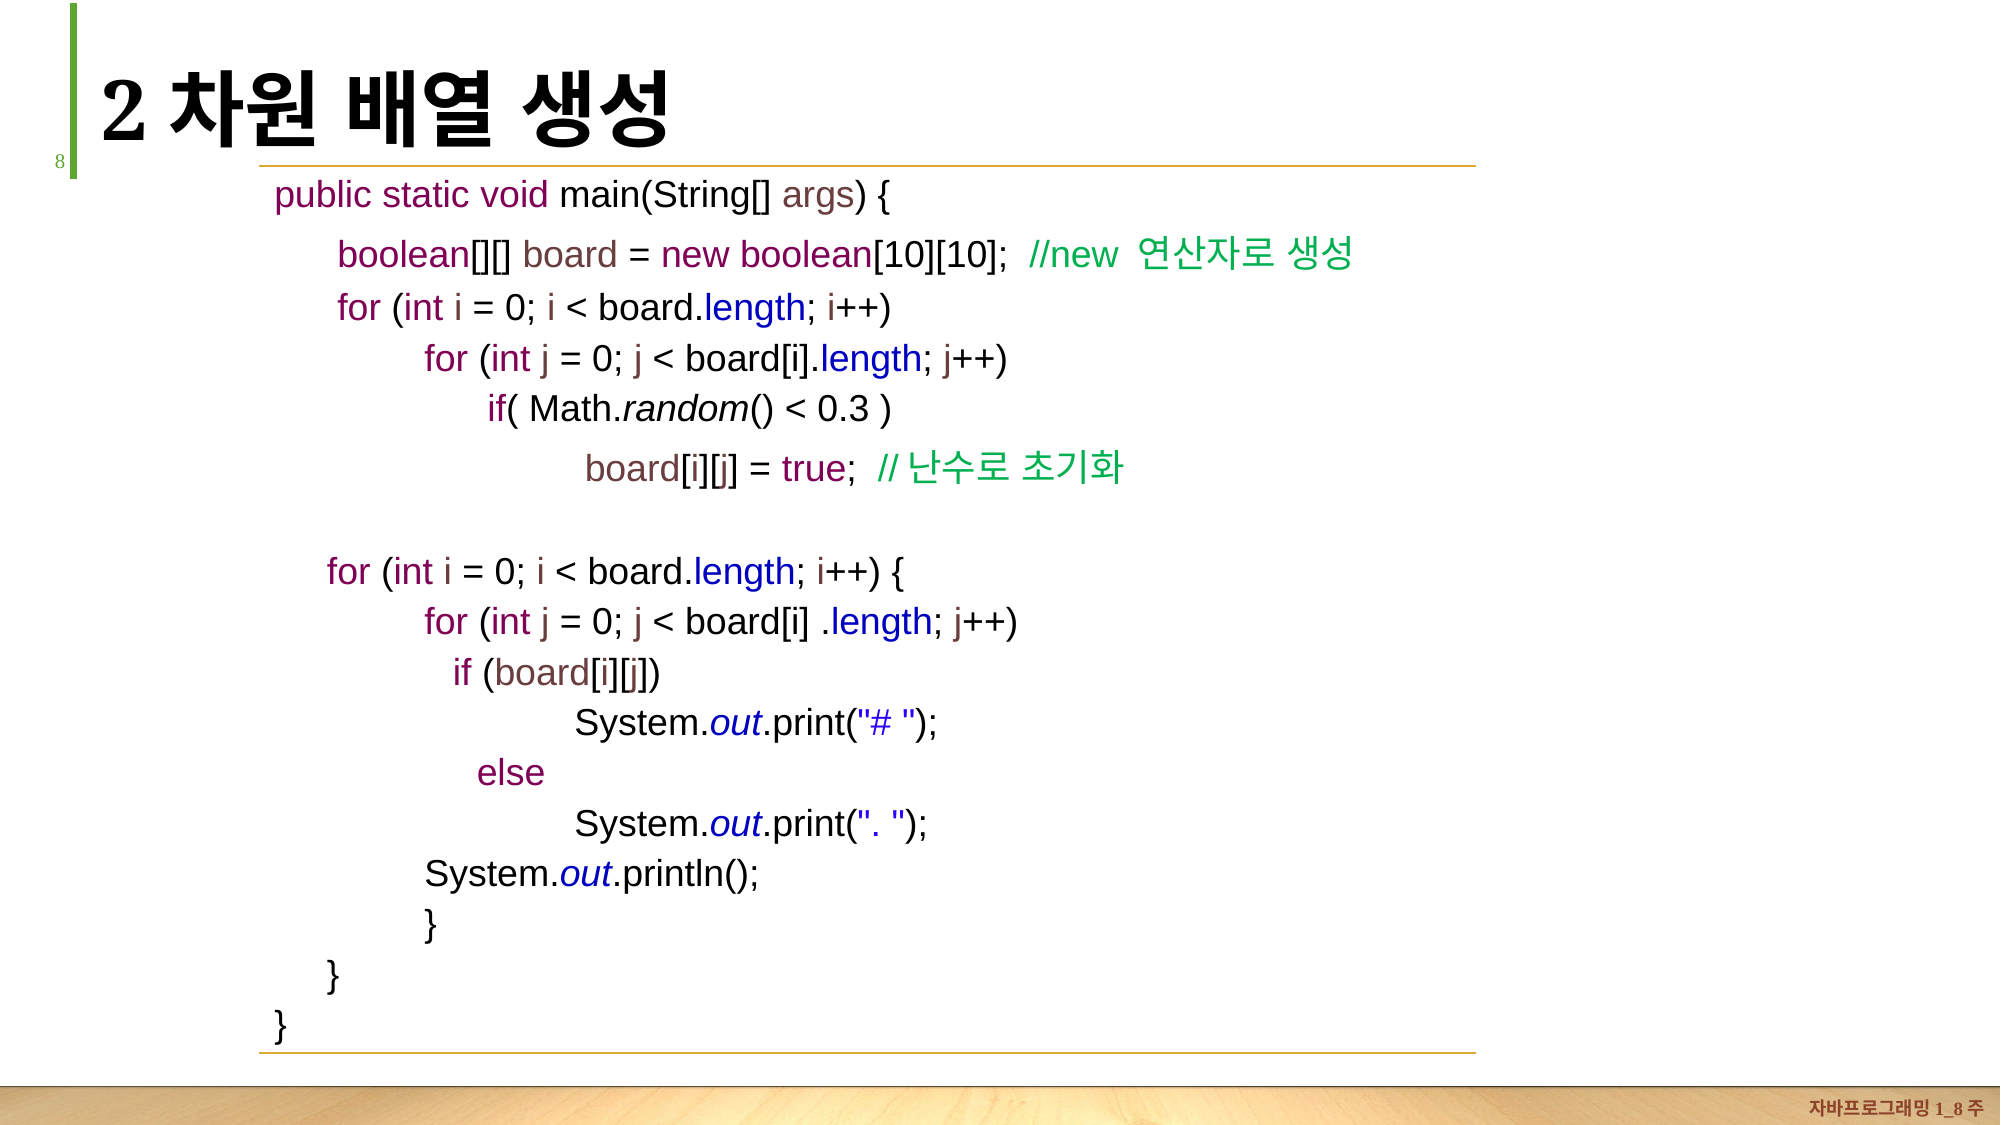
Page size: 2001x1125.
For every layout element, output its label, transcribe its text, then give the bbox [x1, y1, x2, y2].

footer 자바프로그래밍1_8주 [1201, 1091, 2000, 1125]
title 2차원 배열 생성 [86, 15, 1649, 167]
slide_number 7 [19, 140, 81, 188]
picture [0, 1086, 2000, 1125]
table_header public static void main(String[] args) { boolean[][] board = new boolean[10][10]; //new 연산자로 생성 for (int i = 0; i < board.length; i++) for (int j = 0; j < board[i].length; j++) if( Math.random() < 0.3 ) board[i][j] = true; //난수로 초기화 for (int i = 0; i < board.length; i++) { for (int j = 0; j < board[i] .length; j++) if (board[i][j]) System.out.print("# "); else System.out.print(". "); System.out.println(); } } } [259, 167, 1476, 1052]
